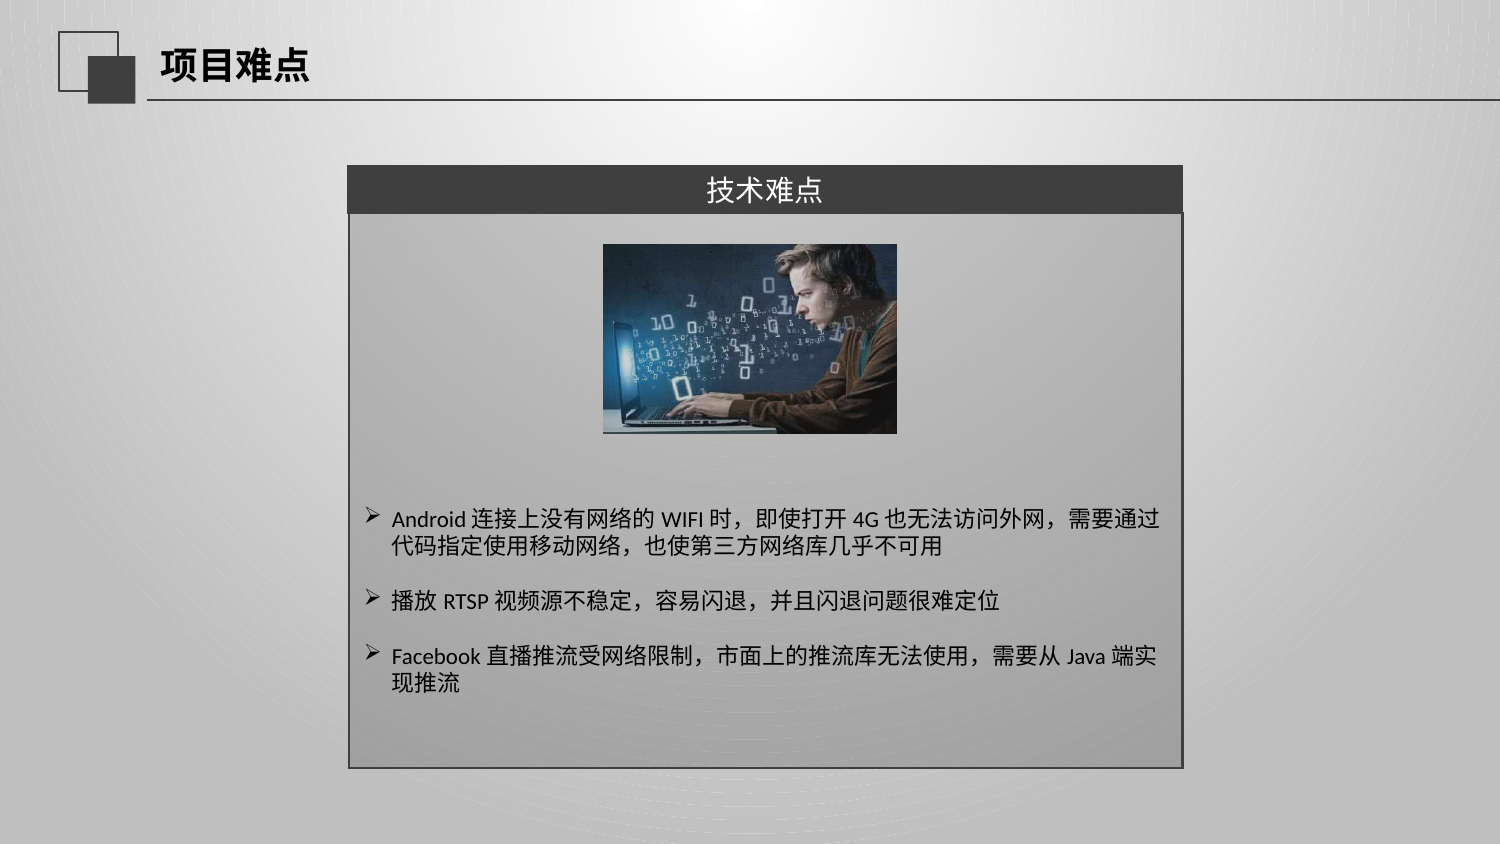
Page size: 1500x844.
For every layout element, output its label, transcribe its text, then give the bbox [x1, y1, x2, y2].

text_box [348, 165, 1183, 769]
title 项目难点 [145, 32, 680, 97]
